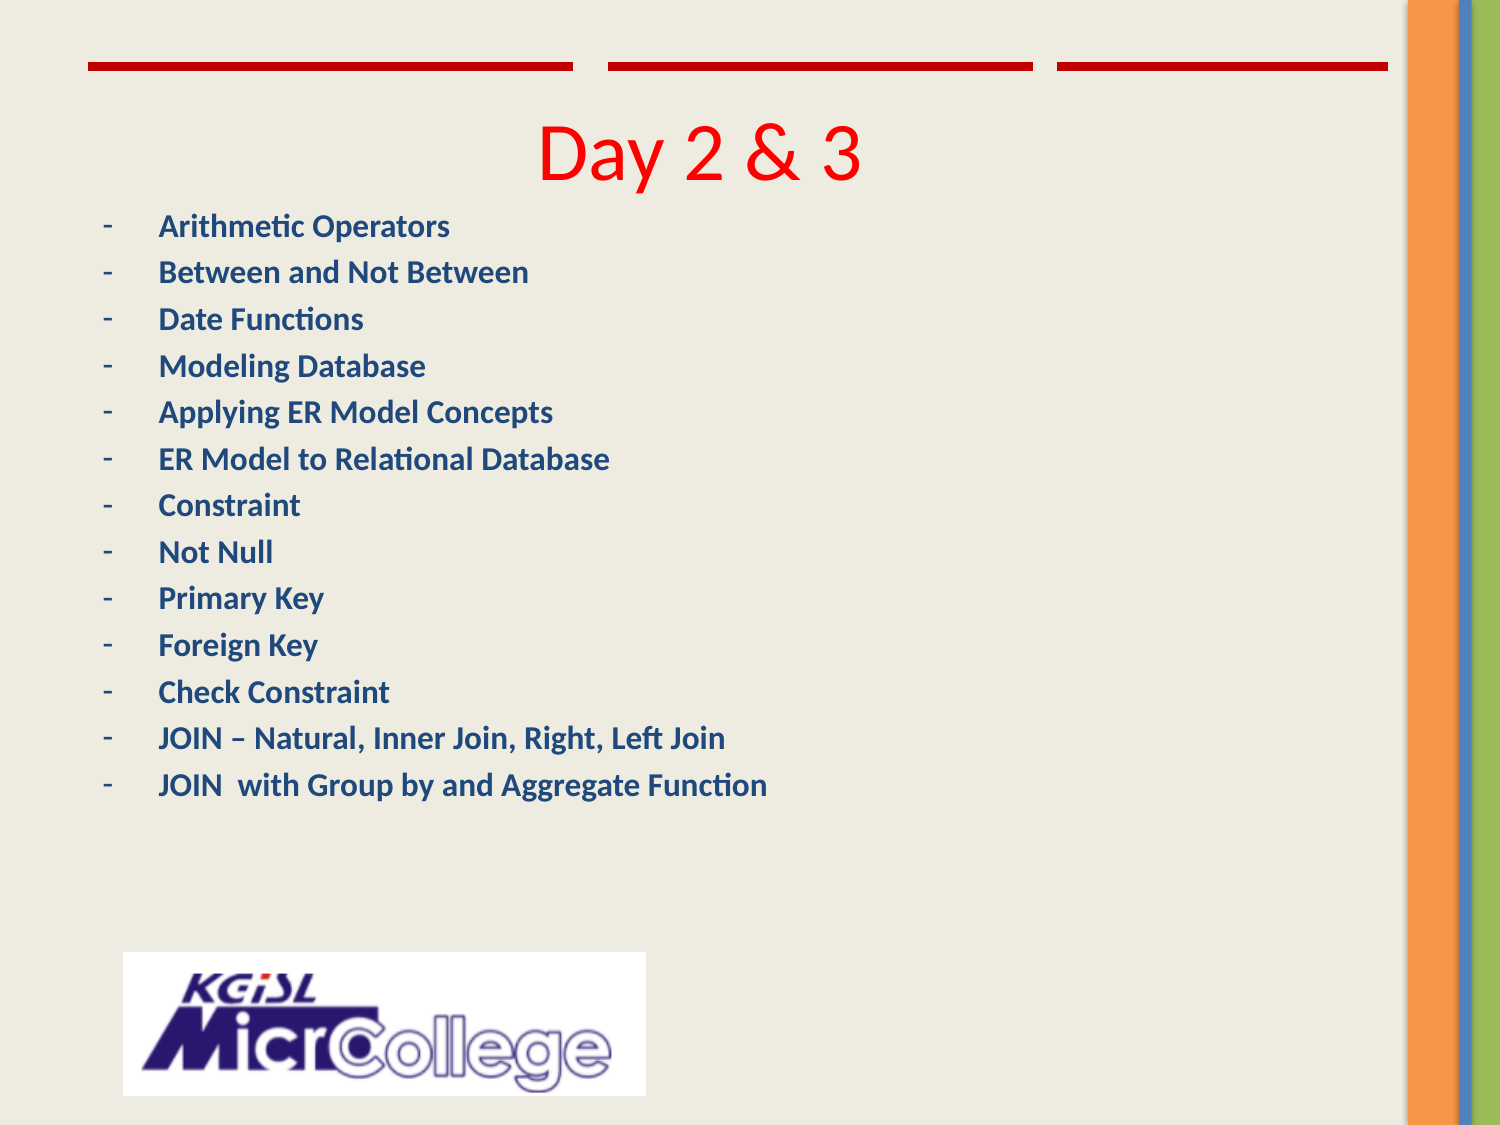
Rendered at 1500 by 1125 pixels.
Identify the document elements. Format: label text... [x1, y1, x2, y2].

picture [123, 951, 647, 1097]
list Day 2 & 3 Arithmetic Operators Between and Not Between Date Functions Modeling Database Applying ER Model Concepts ER Model to Relational Database Constraint Not Null Primary Key Foreign Key Check Constraint JOIN – Natural, Inner Join, Right, Left Join JOIN with Group by and Aggregate Function [87, 90, 1313, 1100]
